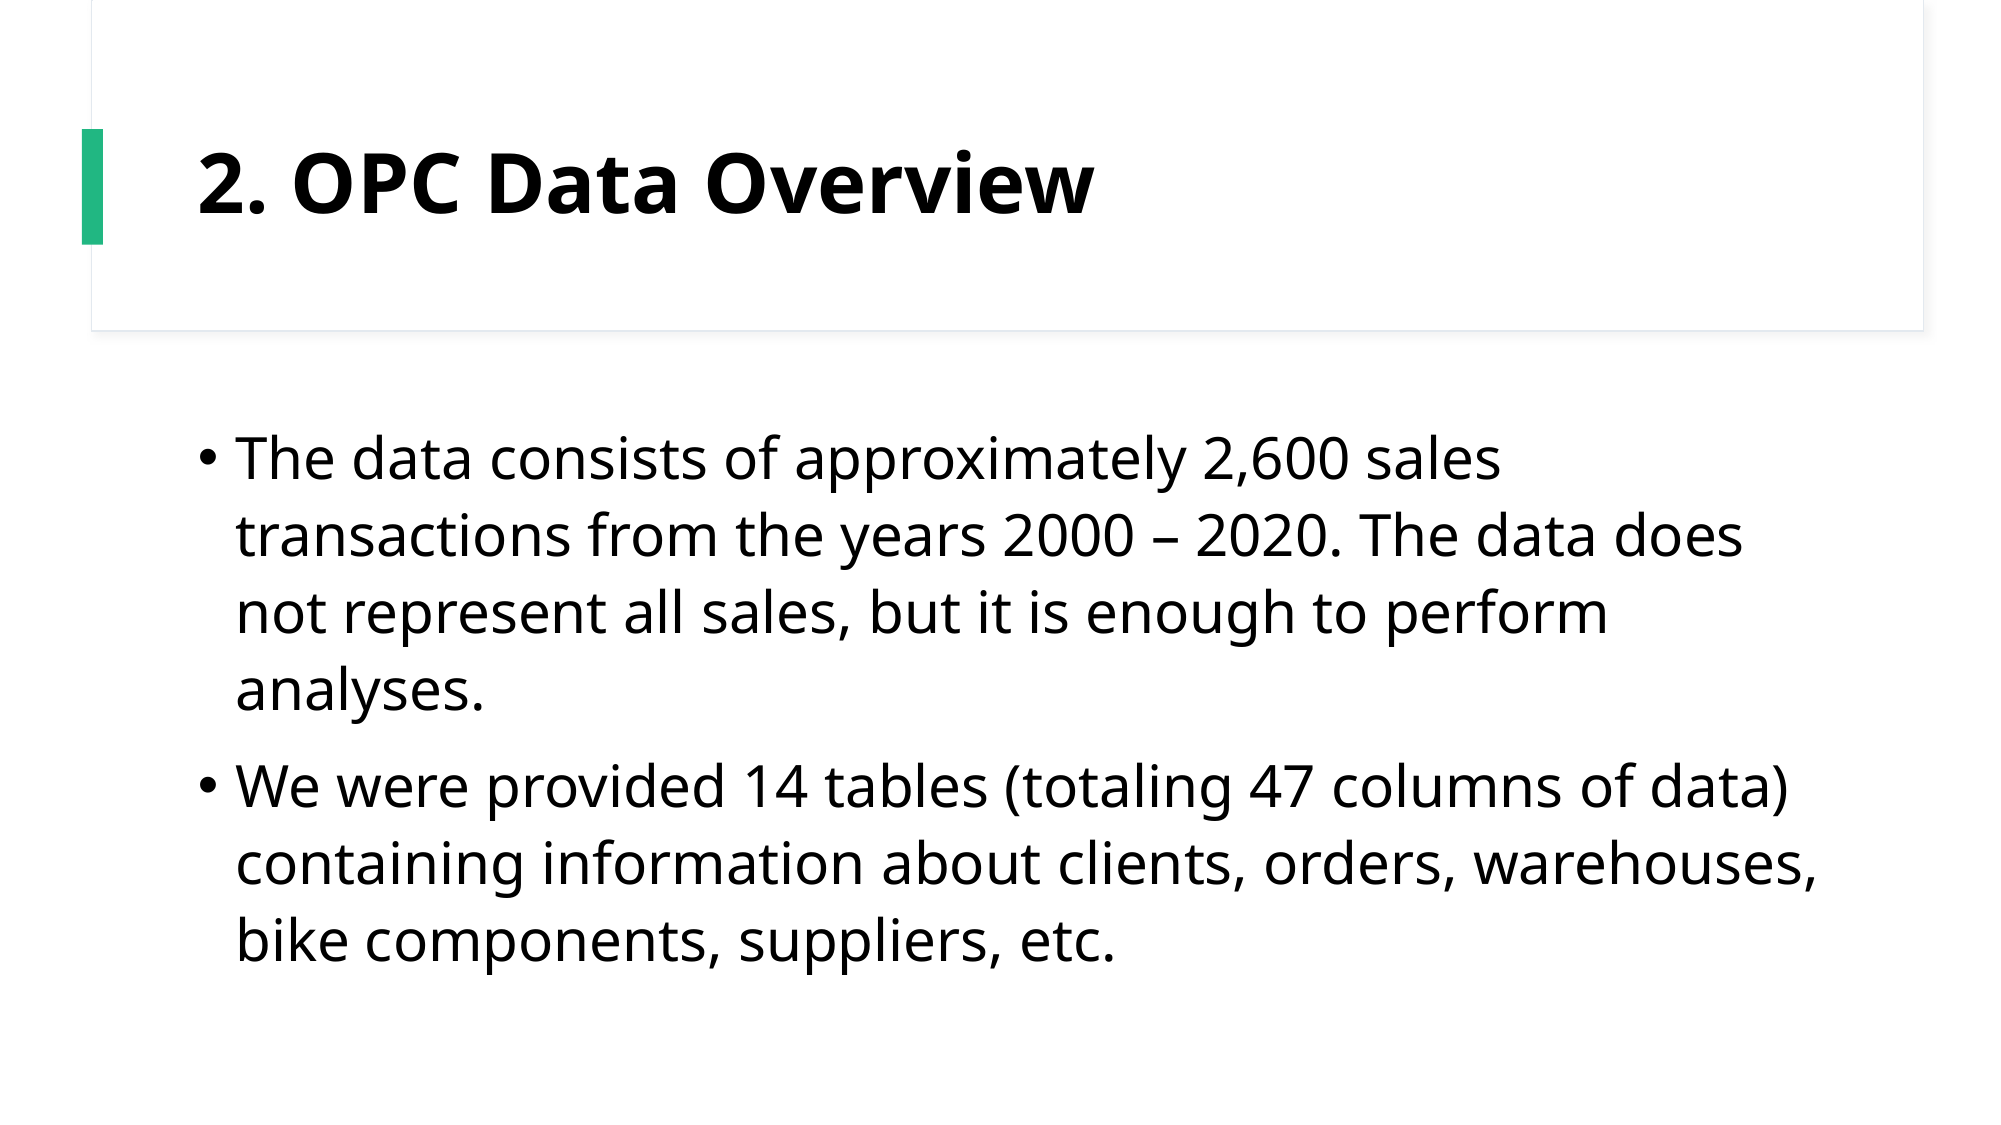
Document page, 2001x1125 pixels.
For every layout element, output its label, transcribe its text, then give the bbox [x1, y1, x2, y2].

list The data consists of approximately 2,600 sales transactions from the years 2000 – 2020. The data does not represent all sales, but it is enough to perform analyses. We were provided 14 tables (totaling 47 columns of data) containing information about clients, orders, warehouses, bike components, suppliers, etc. [183, 406, 1851, 1013]
title 2. OPC Data Overview [183, 90, 1851, 284]
